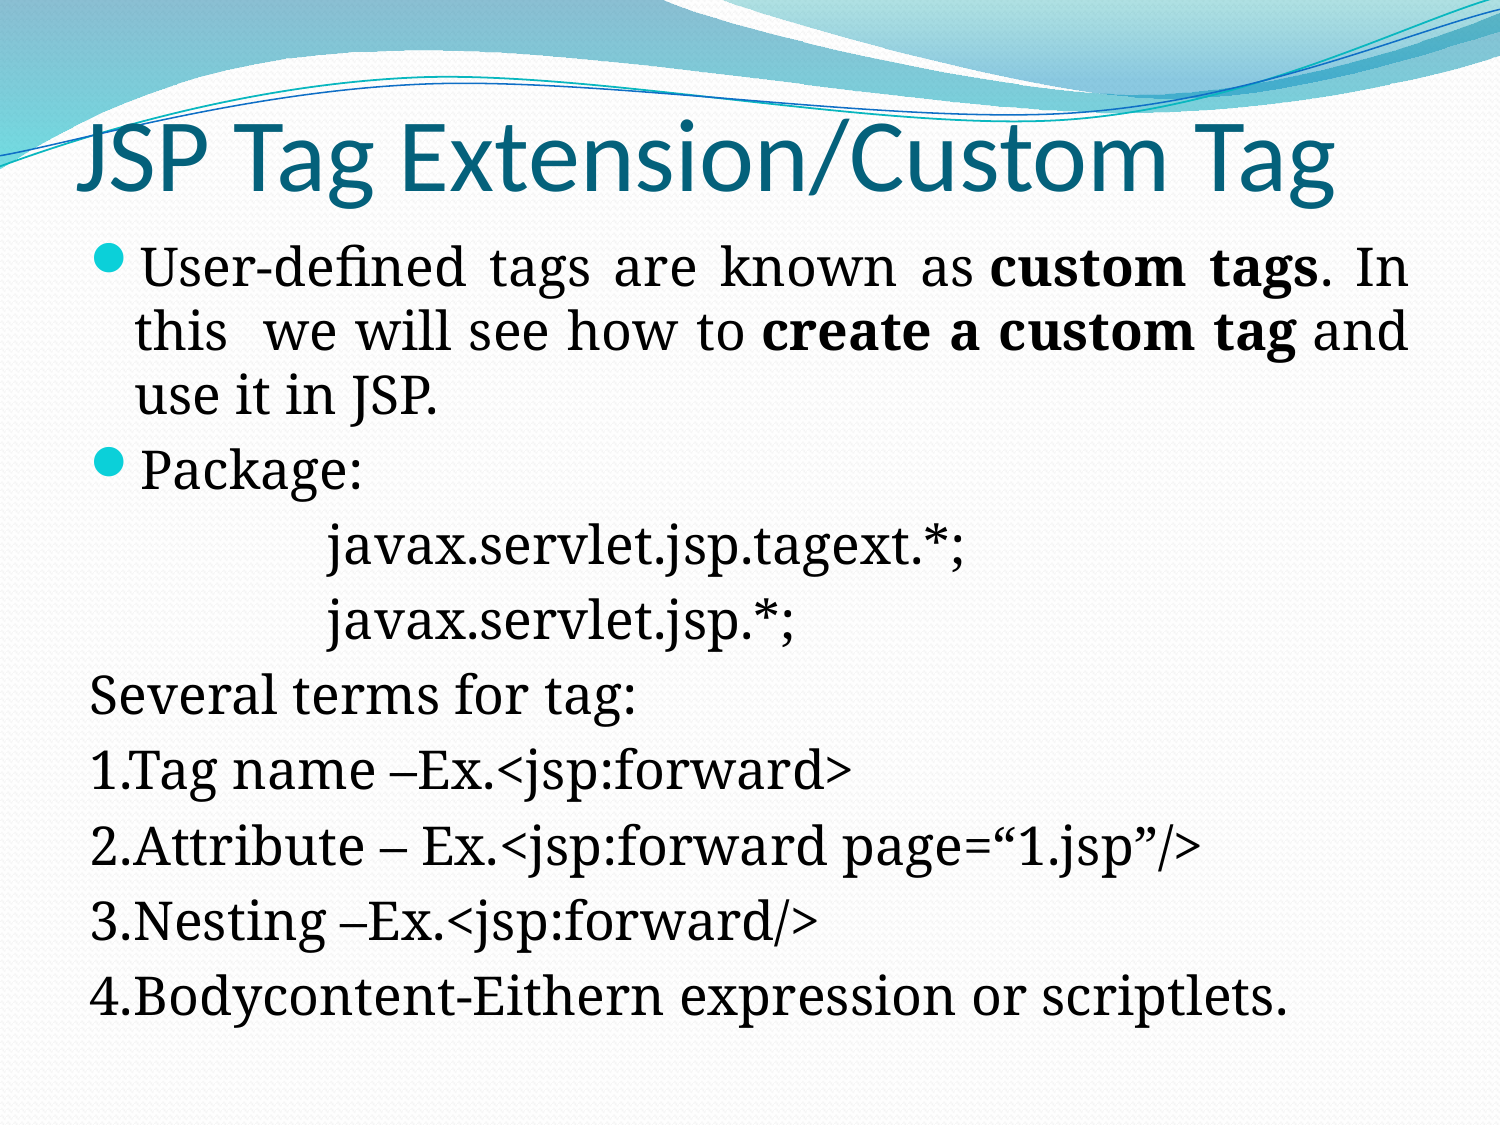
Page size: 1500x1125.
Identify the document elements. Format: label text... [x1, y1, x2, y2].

title JSP Tag Extension/Custom Tag [75, 24, 1425, 213]
list User-defined tags are known as custom tags. In this we will see how to create a custom tag and use it in JSP. Package: javax.servlet.jsp.tagext.*; javax.servlet.jsp.*; Several terms for tag: 1.Tag name –Ex.<jsp:forward> 2.Attribute – Ex.<jsp:forward page=“1.jsp”/> 3.Nesting –Ex.<jsp:forward/> 4.Bodycontent-Eithern expression or scriptlets. [75, 224, 1425, 1038]
